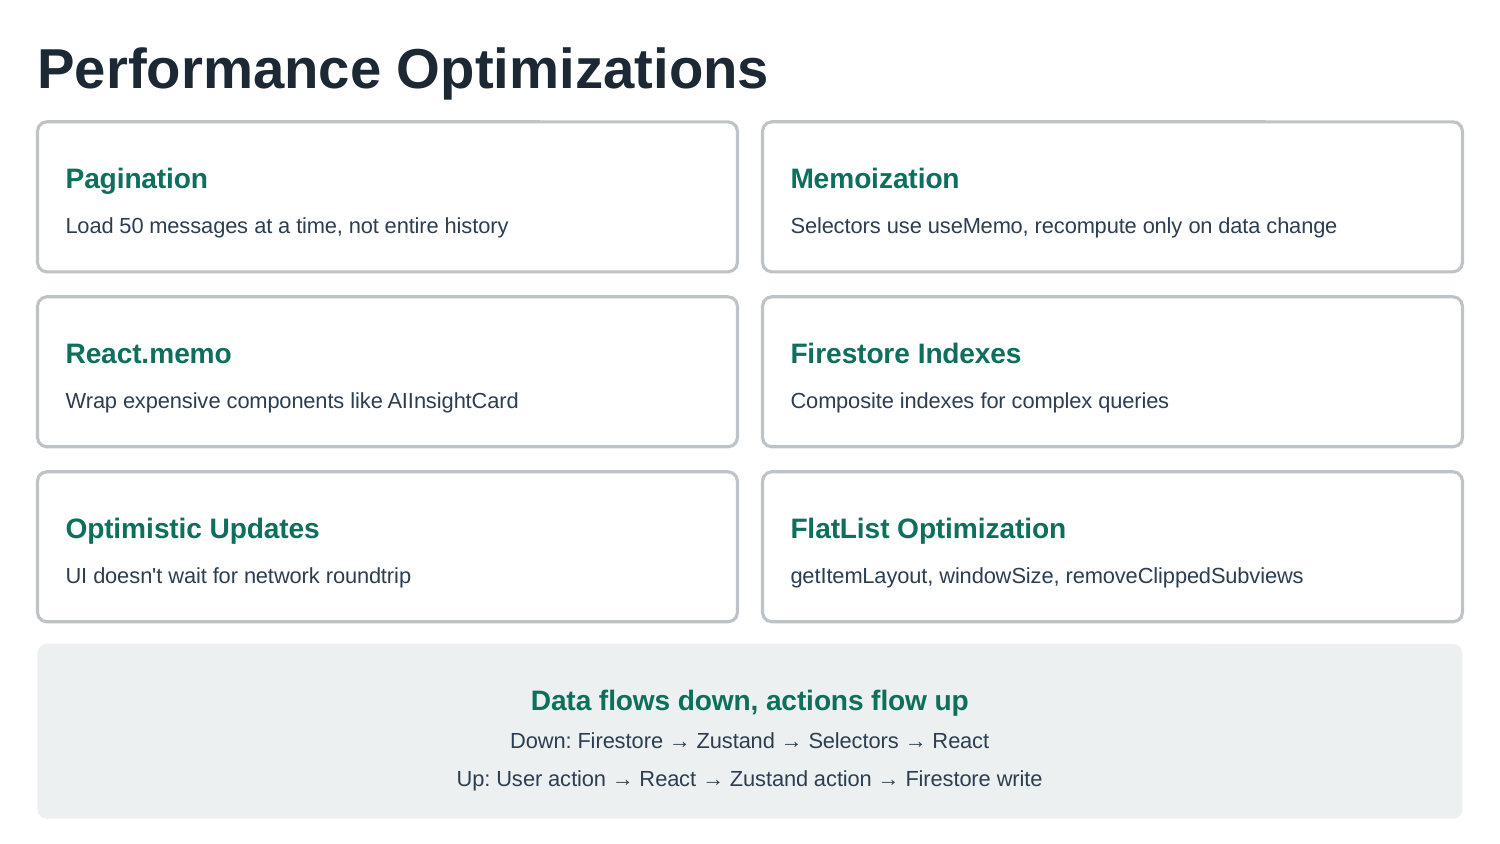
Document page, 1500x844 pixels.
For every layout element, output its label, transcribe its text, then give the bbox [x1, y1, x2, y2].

text_box Wrap expensive components like AIInsightCard [65, 381, 723, 413]
text_box [37, 471, 738, 622]
text_box Up: User action → React → Zustand action → Firestore write [45, 759, 1455, 791]
text_box [762, 121, 1463, 272]
text_box getItemLayout, windowSize, removeClippedSubviews [790, 556, 1448, 588]
text_box Composite indexes for complex queries [790, 381, 1448, 413]
text_box [37, 121, 738, 272]
text_box Memoization [790, 150, 1448, 194]
text_box [762, 296, 1463, 447]
text_box Pagination [65, 150, 723, 194]
text_box Load 50 messages at a time, not entire history [65, 206, 723, 238]
text_box Down: Firestore → Zustand → Selectors → React [45, 721, 1455, 754]
text_box FlatList Optimization [790, 500, 1448, 544]
text_box Optimistic Updates [65, 500, 723, 544]
text_box Selectors use useMemo, recompute only on data change [790, 206, 1448, 238]
text_box Performance Optimizations [37, 37, 785, 100]
text_box React.memo [65, 324, 723, 369]
text_box UI doesn't wait for network roundtrip [65, 556, 723, 588]
text_box [37, 296, 738, 447]
text_box Firestore Indexes [790, 324, 1448, 369]
text_box Data flows down, actions flow up [45, 671, 1455, 716]
text_box [762, 471, 1463, 622]
text_box [37, 643, 1463, 819]
